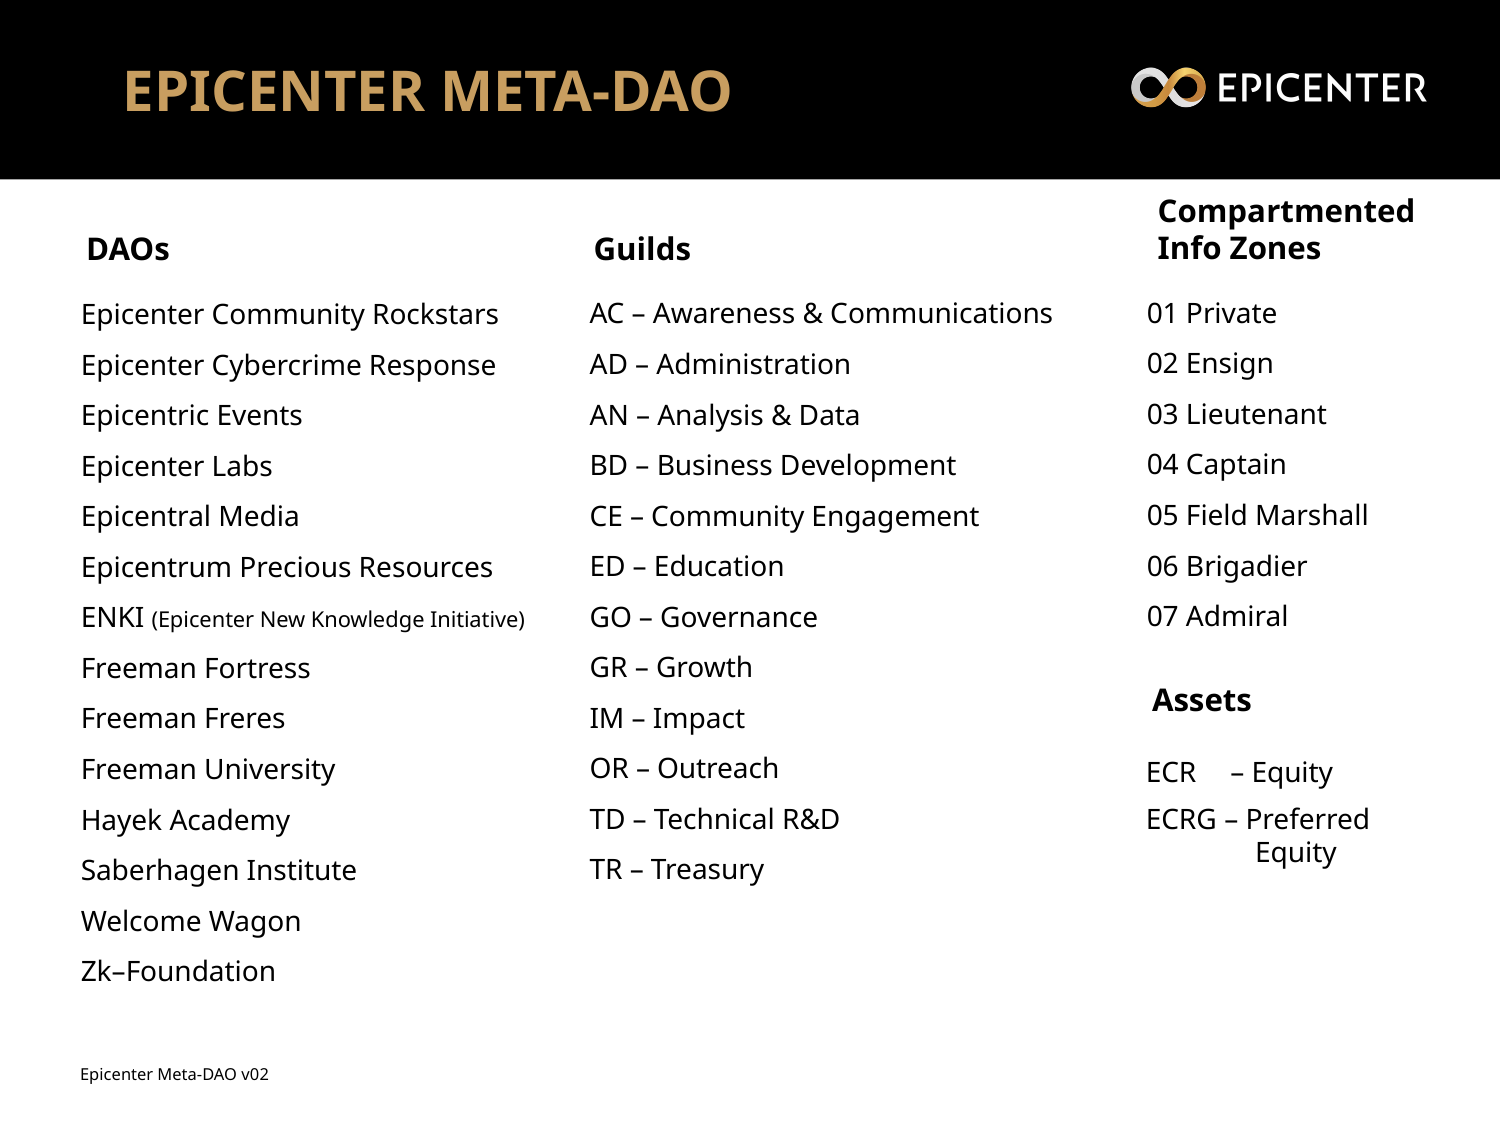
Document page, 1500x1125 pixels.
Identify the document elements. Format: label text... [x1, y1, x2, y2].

text_box AC – Awareness & Communications AD – Administration AN – Analysis & Data BD – Business Development CE – Community Engagement ED – Education GO – Governance GR – Growth IM – Impact OR – Outreach TD – Technical R&D TR – Treasury [574, 271, 1220, 995]
text_box Epicenter Meta-DAO v02 [65, 1052, 507, 1091]
text_box 01 Private 02 Ensign 03 Lieutenant 04 Captain 05 Field Marshall 06 Brigadier 07 Admiral [1132, 271, 1440, 691]
text_box Assets [1137, 673, 1267, 726]
picture [1126, 61, 1435, 114]
text_box EPICENTER META-DAO [107, 48, 749, 131]
text_box DAOs [71, 221, 186, 272]
text_box Guilds [578, 221, 707, 271]
text_box Epicenter Community Rockstars Epicenter Cybercrime Response Epicentric Events Epicenter Labs Epicentral Media Epicentrum Precious Resources ENKI (Epicenter New Knowledge Initiative) Freeman Fortress Freeman Freres Freeman University Hayek Academy Saberhagen Institute Welcome Wagon Zk–Foundation [66, 272, 574, 995]
text_box Compartmented Info Zones [1143, 183, 1431, 271]
text_box ECR – Equity ECRG – Preferred Equity [1131, 730, 1439, 876]
text_box [0, 0, 1500, 180]
